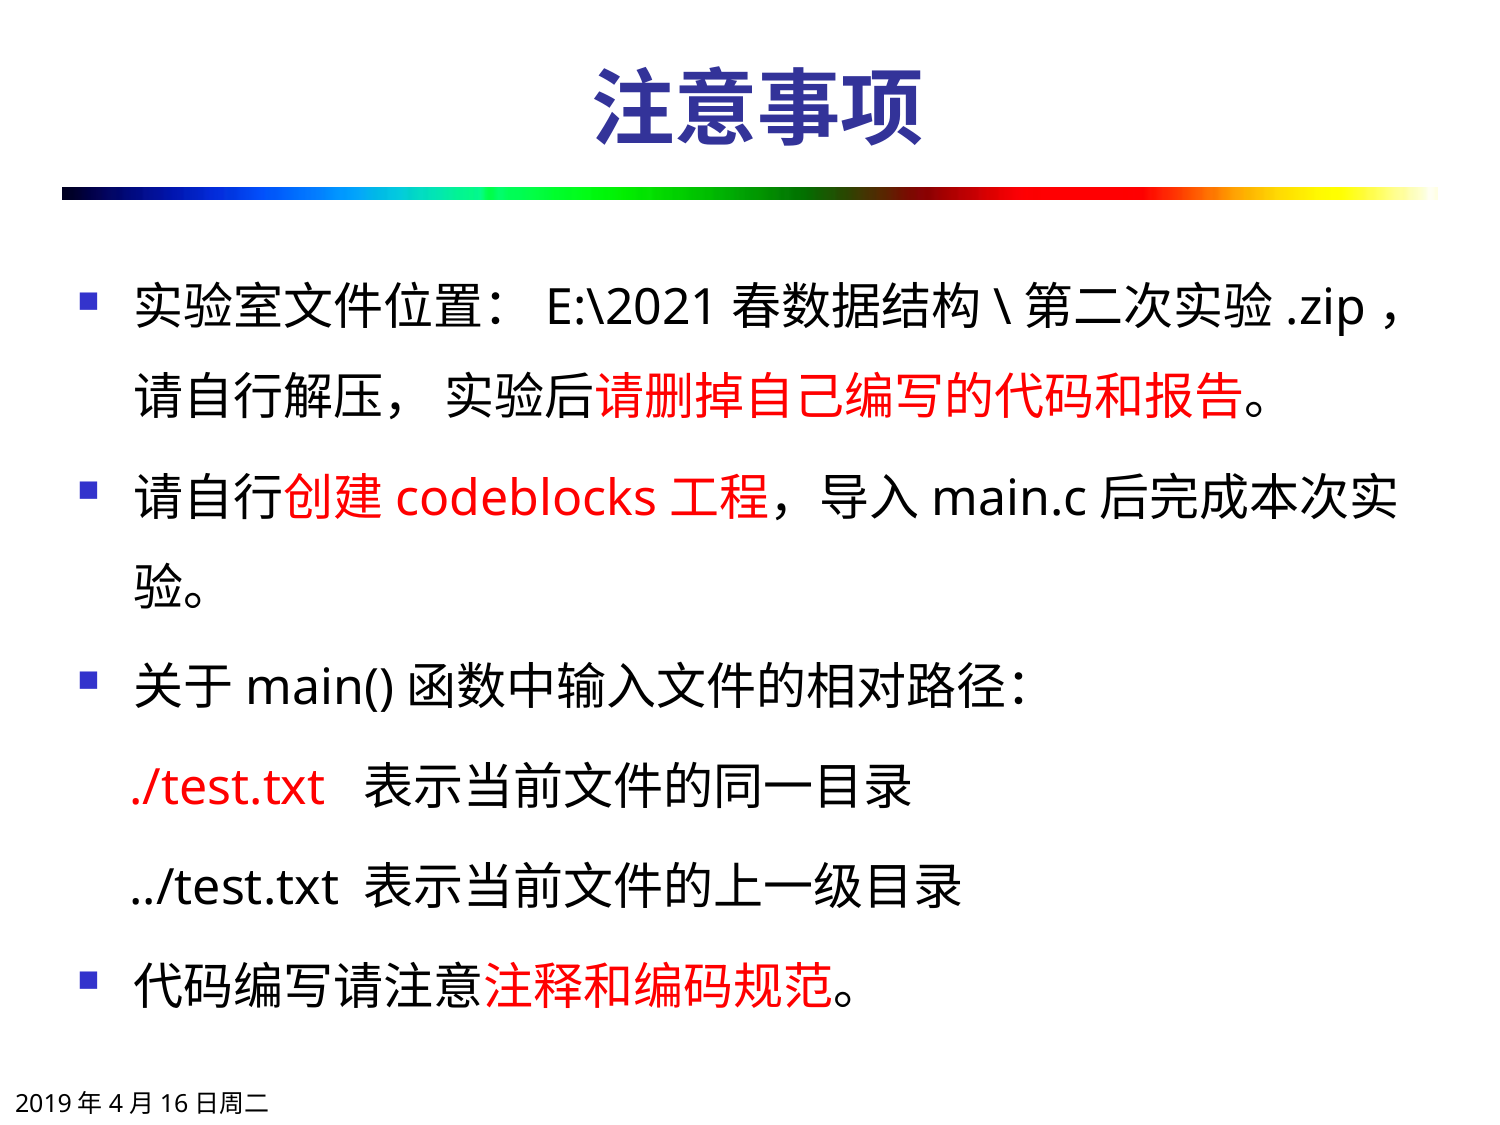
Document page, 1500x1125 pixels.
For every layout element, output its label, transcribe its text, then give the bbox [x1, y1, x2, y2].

picture [382, 187, 1438, 200]
list 实验室文件位置：E:\2021春数据结构\第二次实验.zip，请自行解压， 实验后请删掉自己编写的代码和报告。 请自行创建codeblocks工程，导入main.c后完成本次实验。 关于main()函数中输入文件的相对路径： ./test.txt 表示当前文件的同一目录 ../test.txt 表示当前文件的上一级目录 代码编写请注意注释和编码规范。 [62, 237, 1476, 1076]
picture [62, 187, 355, 200]
title 注意事项 [124, 37, 1392, 163]
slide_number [0, 1049, 313, 1125]
